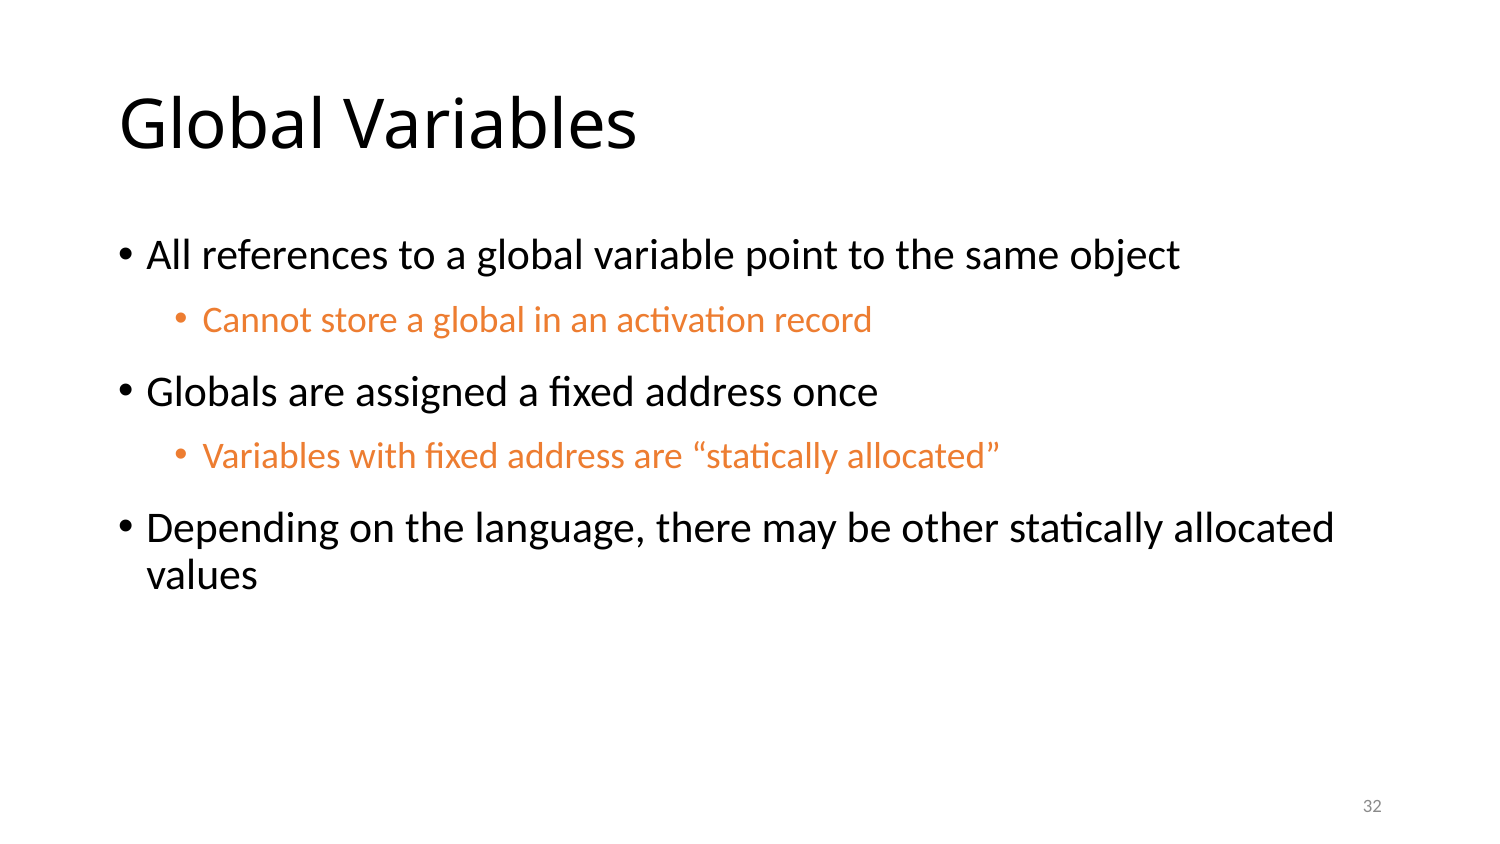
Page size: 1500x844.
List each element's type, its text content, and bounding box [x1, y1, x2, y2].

list All references to a global variable point to the same object Cannot store a global in an activation record Globals are assigned a fixed address once Variables with fixed address are “statically allocated” Depending on the language, there may be other statically allocated values [103, 224, 1397, 760]
slide_number 32 [1059, 782, 1397, 827]
title Global Variables [103, 44, 1397, 208]
